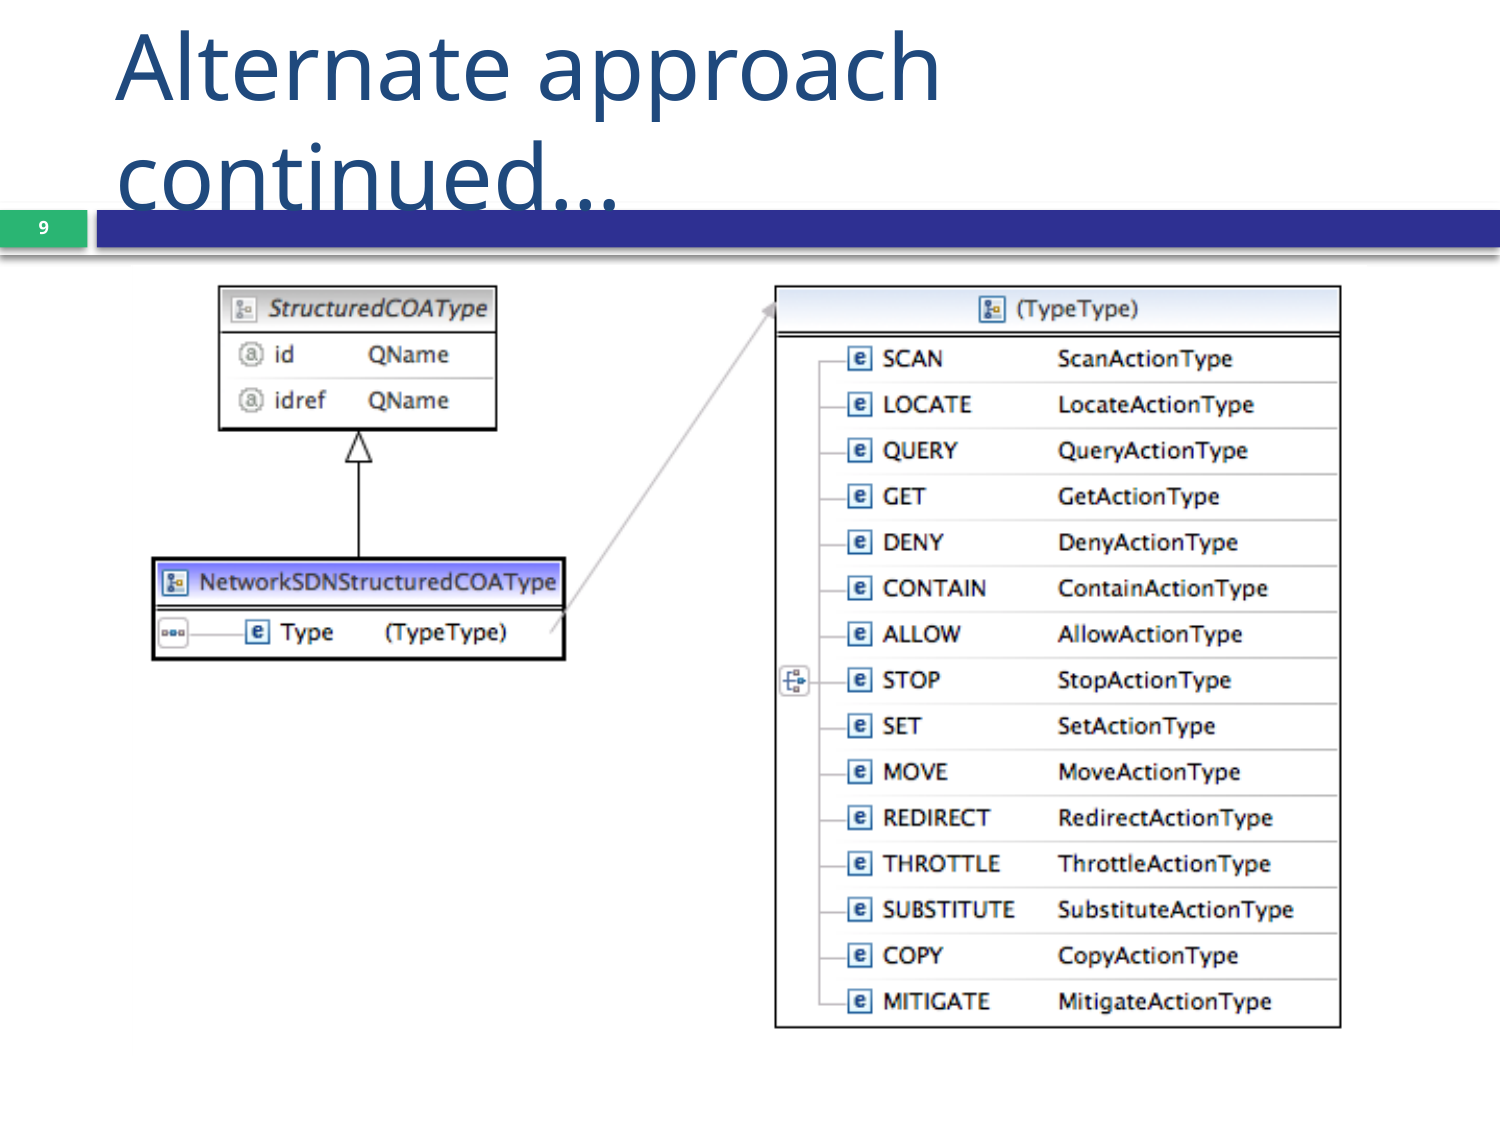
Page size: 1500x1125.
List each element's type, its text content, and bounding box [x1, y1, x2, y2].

slide_number 9 [0, 208, 88, 249]
picture [130, 265, 1367, 1056]
title Alternate approach continued… [100, 37, 1438, 200]
